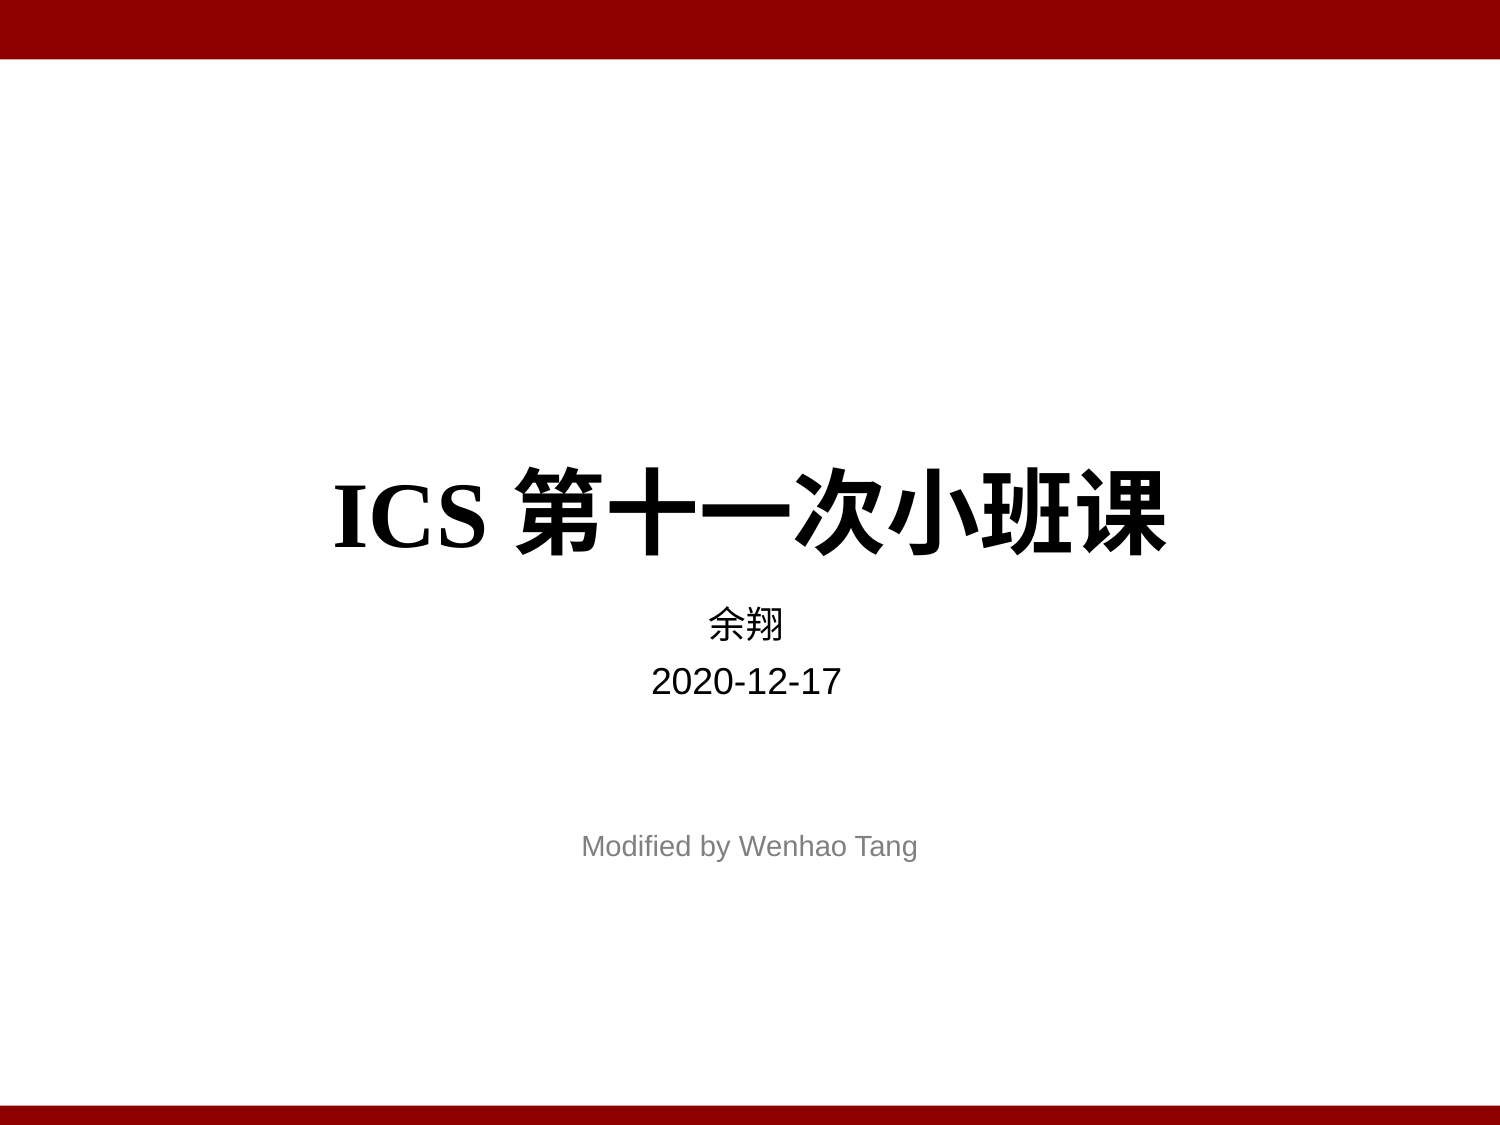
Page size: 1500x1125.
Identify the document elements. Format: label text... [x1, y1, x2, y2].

subtitle 余翔 2020-12-17 [184, 598, 1309, 871]
text_box Modified by Wenhao Tang [566, 819, 934, 870]
title ICS第十一次小班课 [187, 184, 1313, 576]
